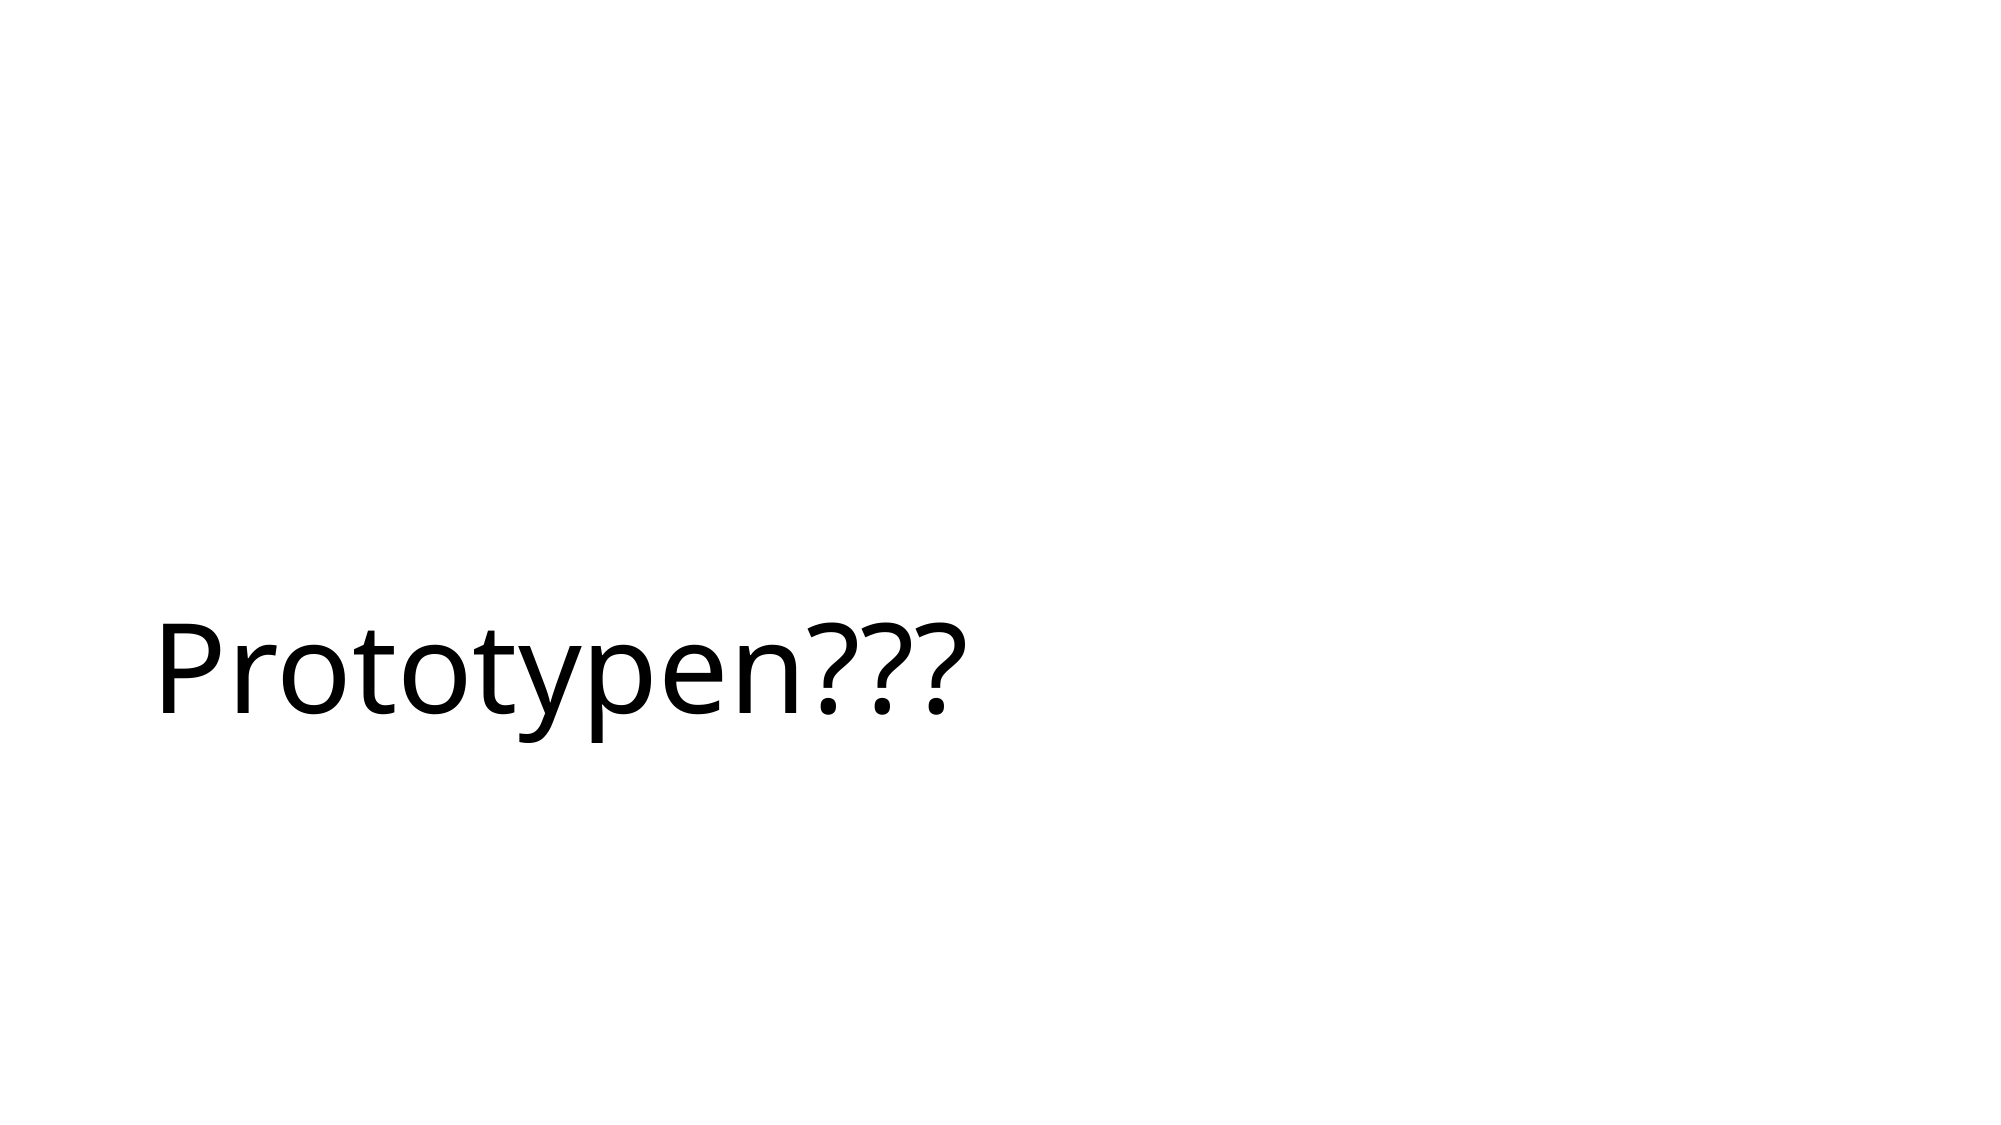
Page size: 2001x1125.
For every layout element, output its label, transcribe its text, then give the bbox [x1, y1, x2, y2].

title Prototypen??? [136, 280, 1862, 749]
